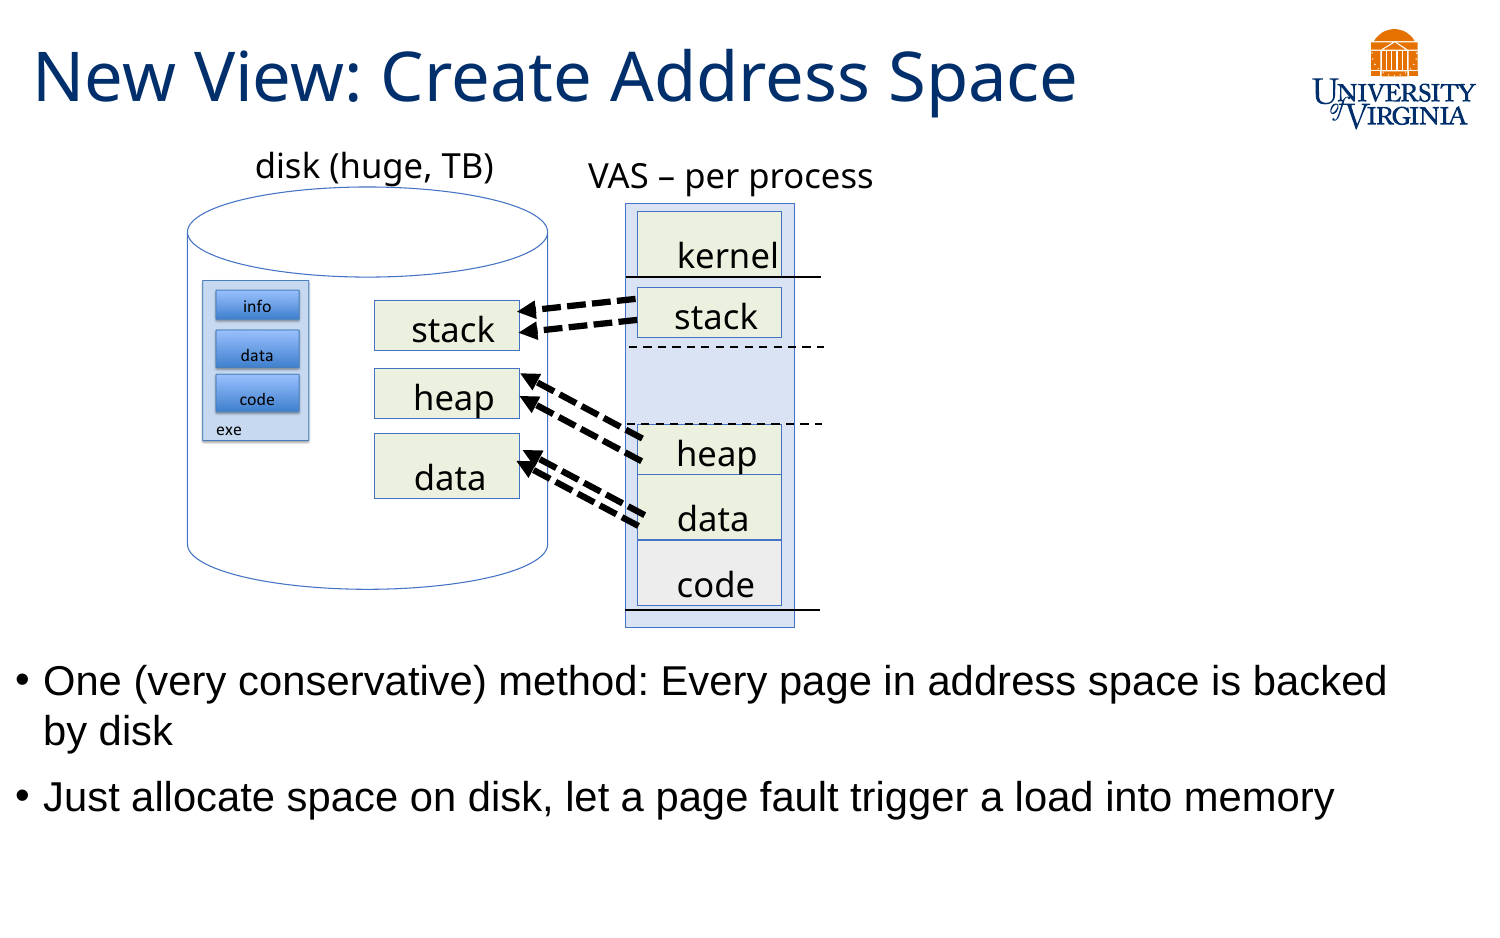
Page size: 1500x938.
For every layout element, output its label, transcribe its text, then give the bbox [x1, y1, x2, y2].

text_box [374, 300, 520, 358]
text_box [625, 611, 795, 628]
text_box disk (huge, TB) [240, 136, 509, 193]
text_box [637, 277, 788, 284]
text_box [520, 373, 643, 439]
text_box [516, 460, 639, 526]
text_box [374, 368, 520, 426]
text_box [189, 193, 547, 276]
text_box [637, 482, 782, 547]
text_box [519, 395, 642, 462]
text_box [186, 193, 549, 590]
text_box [637, 287, 782, 345]
text_box [637, 547, 782, 606]
text_box code [661, 555, 770, 609]
text_box [625, 277, 795, 423]
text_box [637, 211, 788, 276]
title New View: Create Address Space [17, 14, 1297, 145]
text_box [522, 449, 645, 516]
text_box [770, 425, 795, 609]
list One (very conservative) method: Every page in address space is backed by disk Just allocate space on disk, let a page fault trigger a load into memory [0, 646, 1431, 912]
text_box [642, 425, 782, 482]
text_box VAS – per process [573, 146, 889, 204]
text_box [625, 526, 661, 609]
picture [199, 278, 313, 446]
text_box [516, 298, 636, 312]
text_box [625, 204, 795, 276]
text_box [518, 319, 638, 333]
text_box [374, 433, 519, 506]
